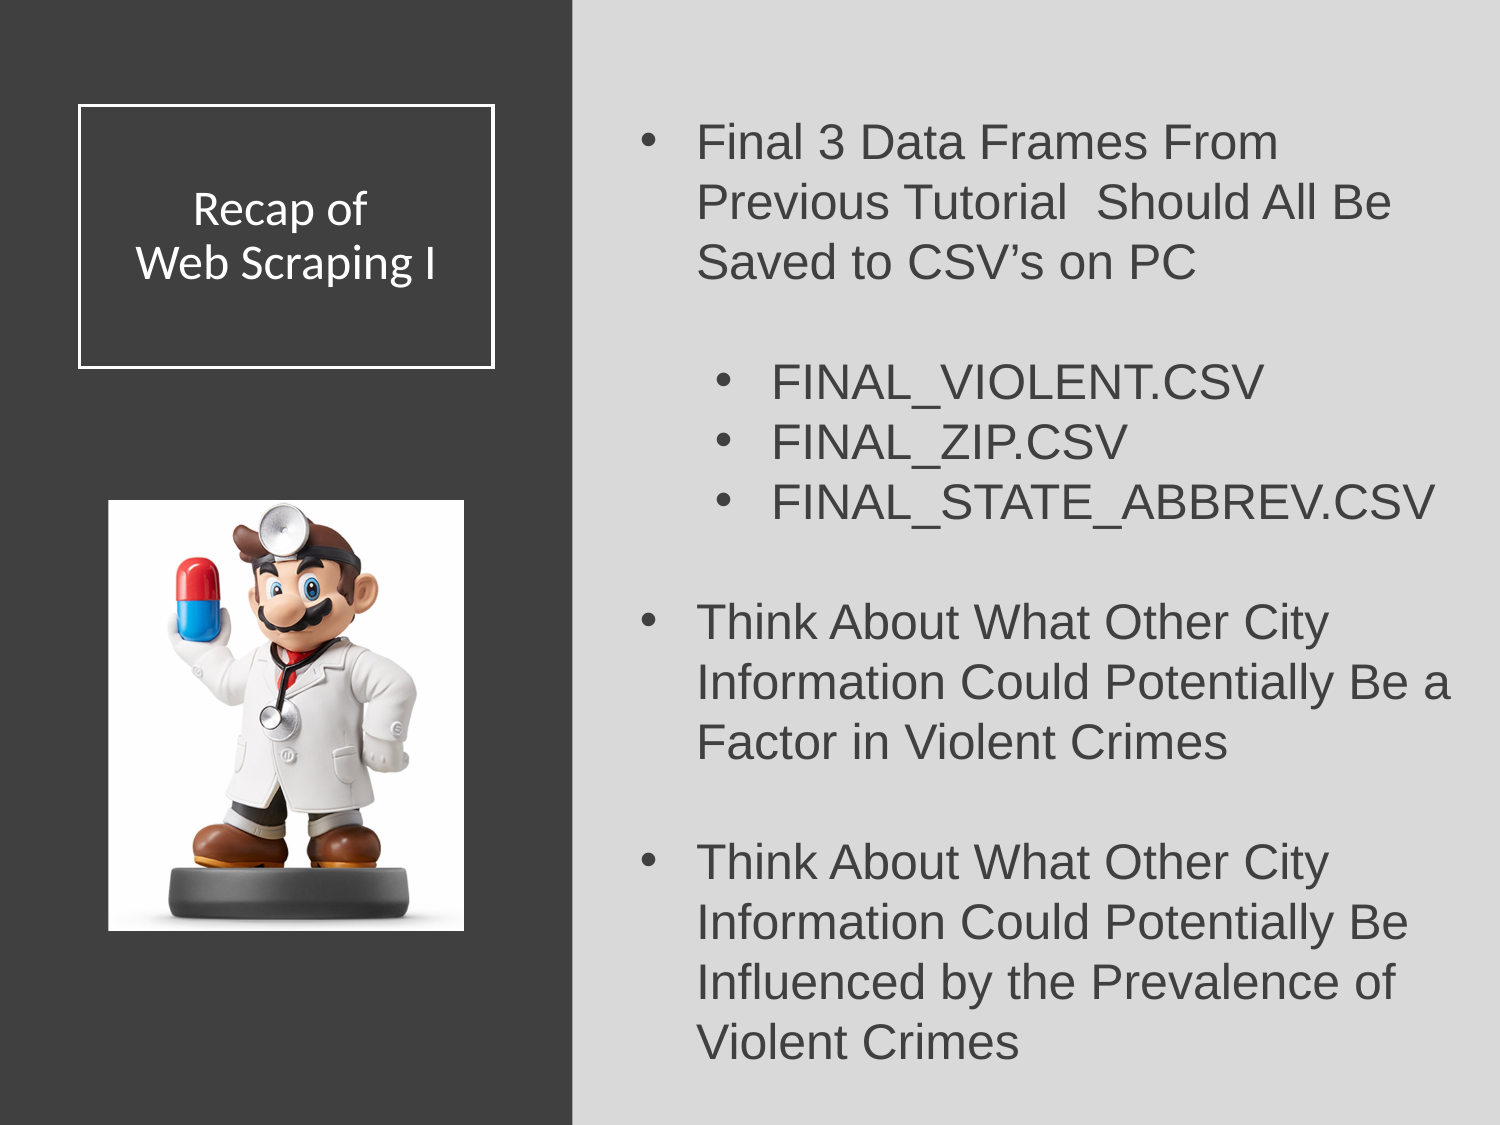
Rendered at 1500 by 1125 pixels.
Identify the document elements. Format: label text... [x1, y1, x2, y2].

text_box [0, 0, 573, 1125]
title Recap of Web Scraping I [78, 105, 494, 368]
text_box Final 3 Data Frames From Previous Tutorial Should All Be Saved to CSV’s on PC FINAL_VIOLENT.CSV FINAL_ZIP.CSV FINAL_STATE_ABBREV.CSV Think About What Other City Information Could Potentially Be a Factor in Violent Crimes Think About What Other City Information Could Potentially Be Influenced by the Prevalence of Violent Crimes [624, 101, 1500, 1077]
picture [107, 499, 465, 931]
